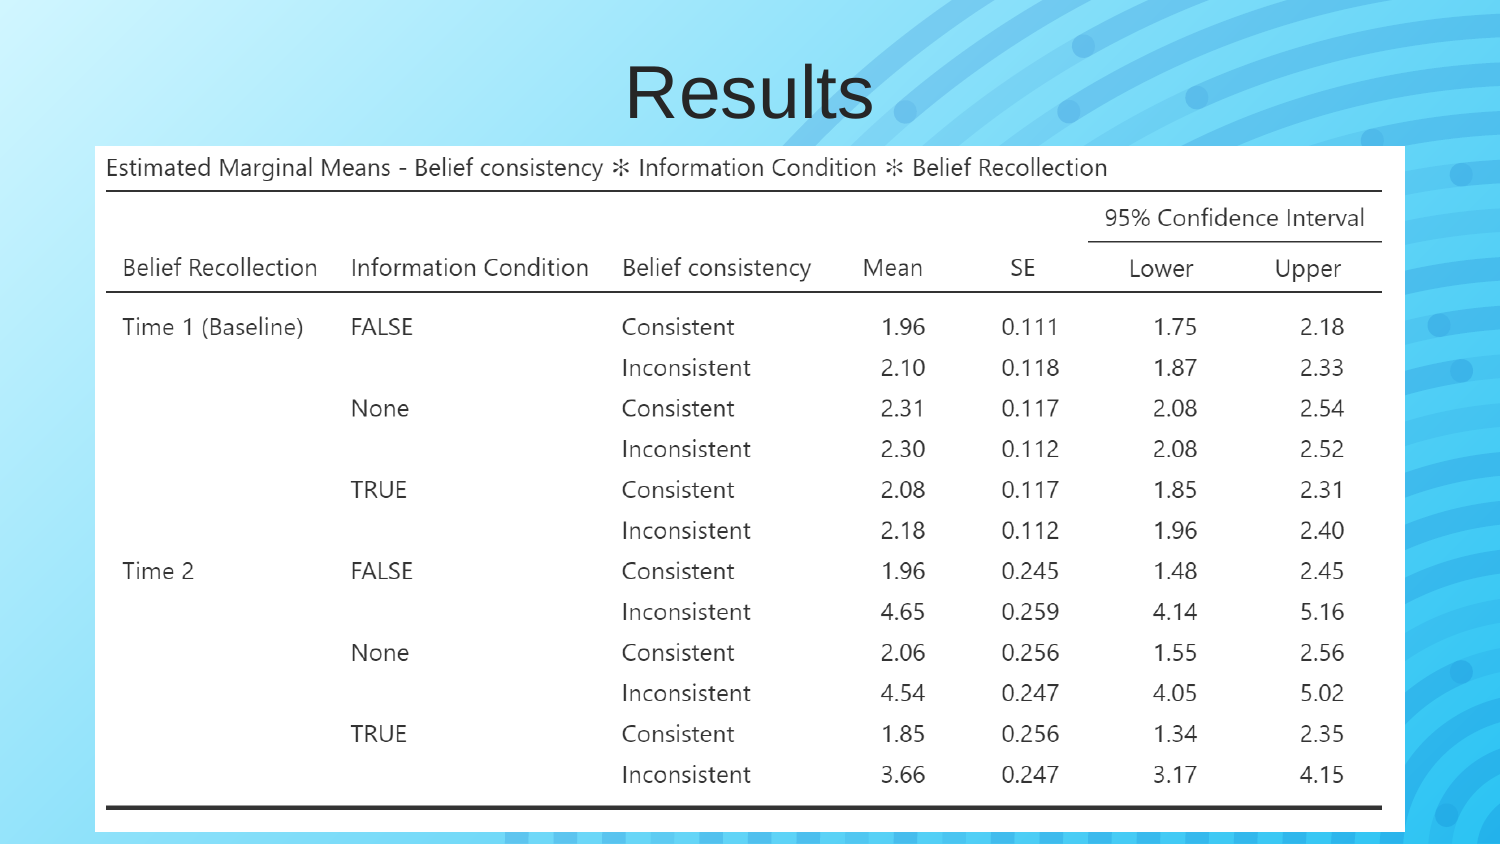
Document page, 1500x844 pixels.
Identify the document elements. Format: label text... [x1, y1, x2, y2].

text_box Results [19, 36, 1481, 175]
picture [94, 146, 1406, 832]
